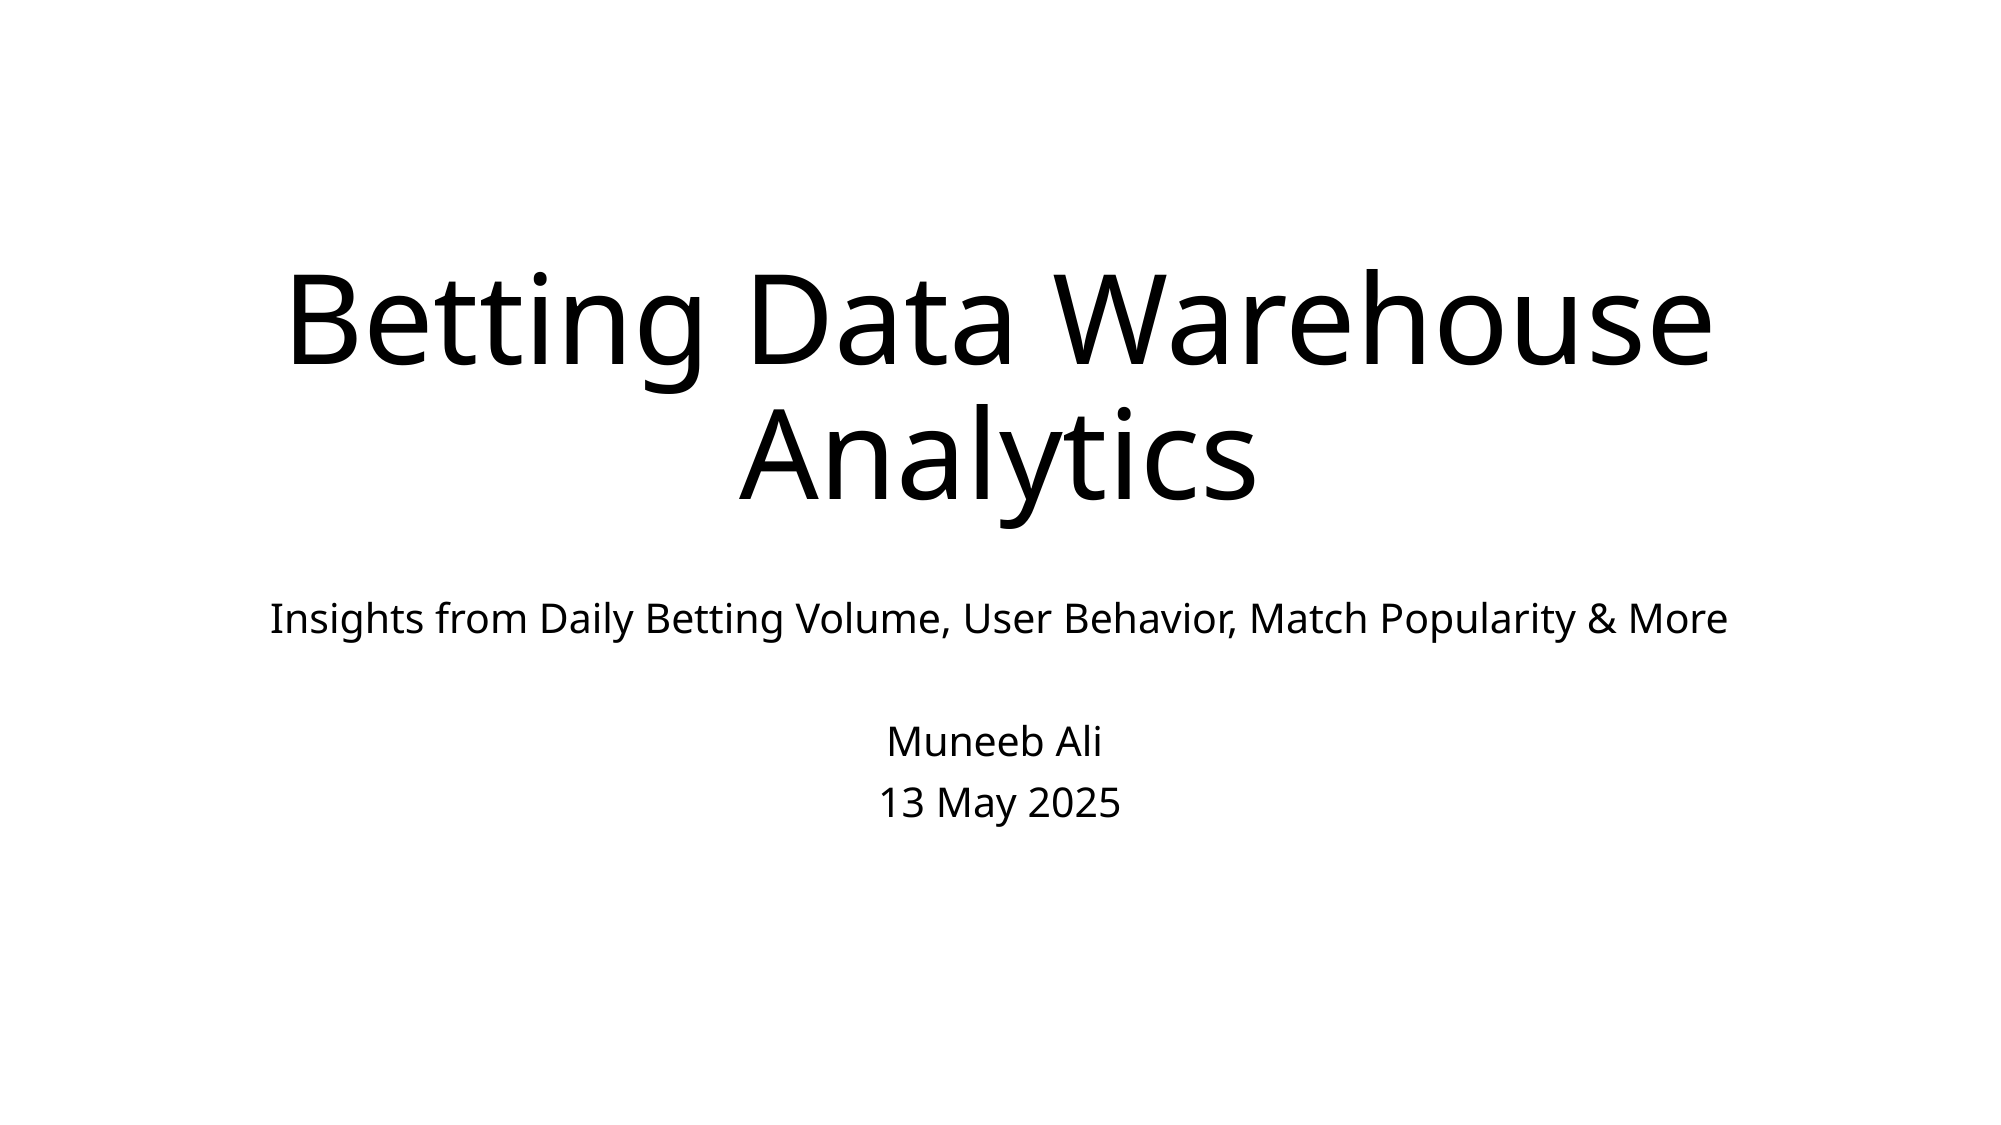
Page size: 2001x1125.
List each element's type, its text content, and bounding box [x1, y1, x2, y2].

subtitle Insights from Daily Betting Volume, User Behavior, Match Popularity & More Muneeb Ali 13 May 2025 [249, 590, 1750, 863]
title Betting Data Warehouse Analytics [249, 184, 1750, 535]
